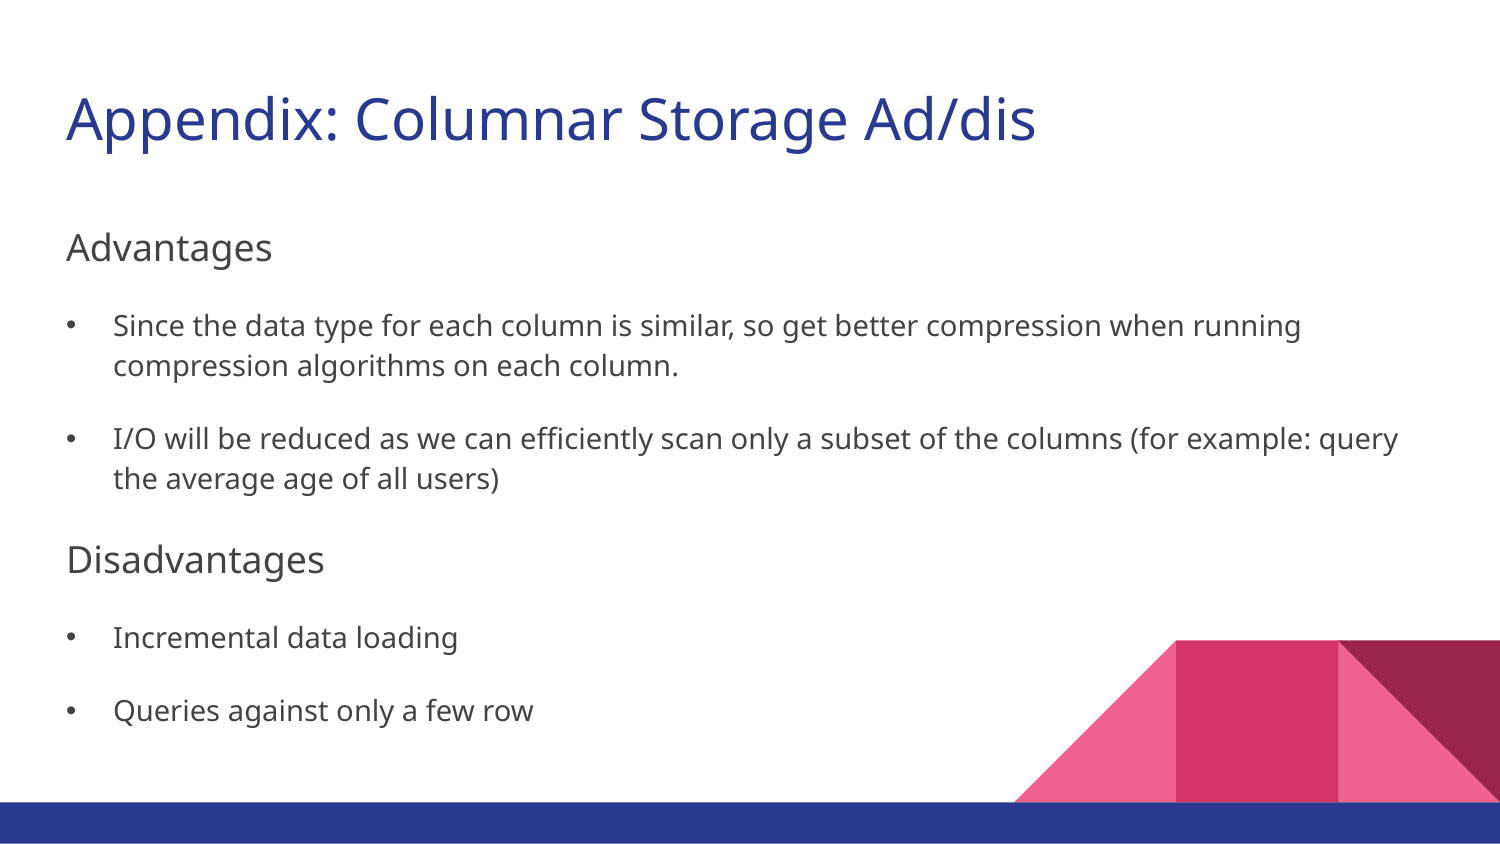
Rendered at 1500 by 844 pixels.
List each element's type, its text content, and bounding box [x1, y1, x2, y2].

list Advantages Since the data type for each column is similar, so get better compression when running compression algorithms on each column. I/O will be reduced as we can efficiently scan only a subset of the columns (for example: query the average age of all users) Disadvantages Incremental data loading Queries against only a few row [50, 201, 1450, 750]
title Appendix: Columnar Storage Ad/dis [50, 66, 1450, 168]
